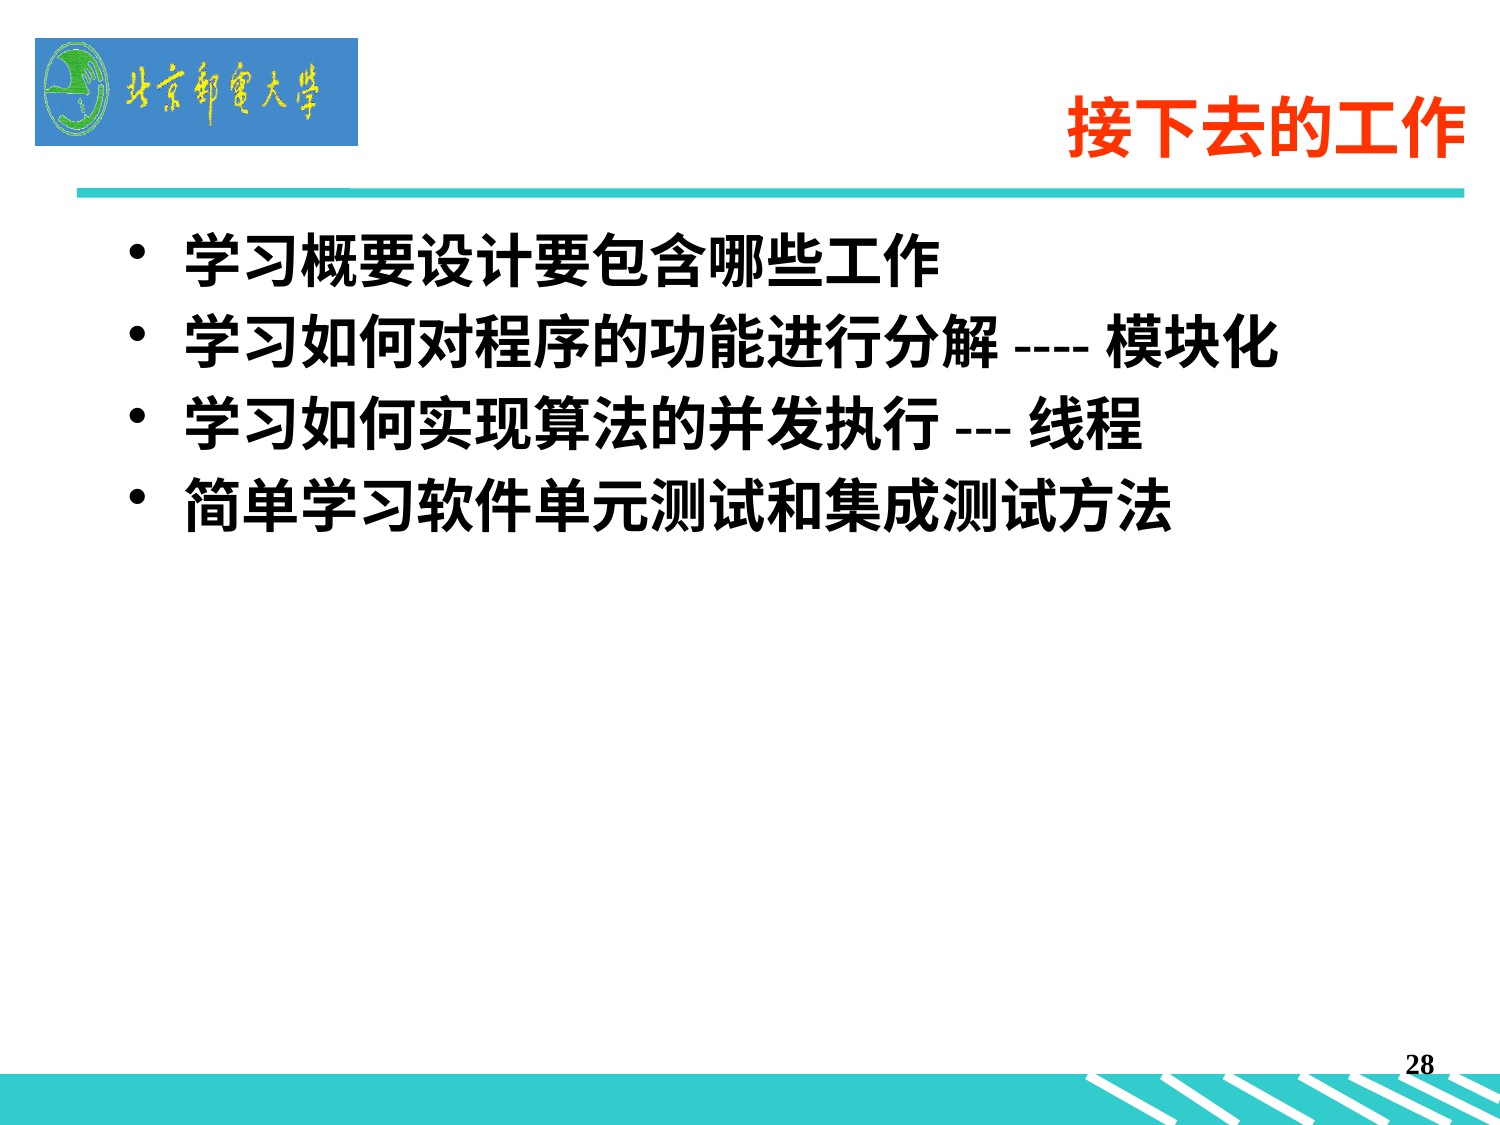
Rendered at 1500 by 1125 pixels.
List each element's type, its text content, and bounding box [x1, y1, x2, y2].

list 学习概要设计要包含哪些工作 学习如何对程序的功能进行分解----模块化 学习如何实现算法的并发执行---线程 简单学习软件单元测试和集成测试方法 [112, 216, 1388, 974]
title 接下去的工作 [207, 66, 1483, 185]
slide_number 28 [1137, 1037, 1451, 1113]
picture [34, 37, 358, 146]
